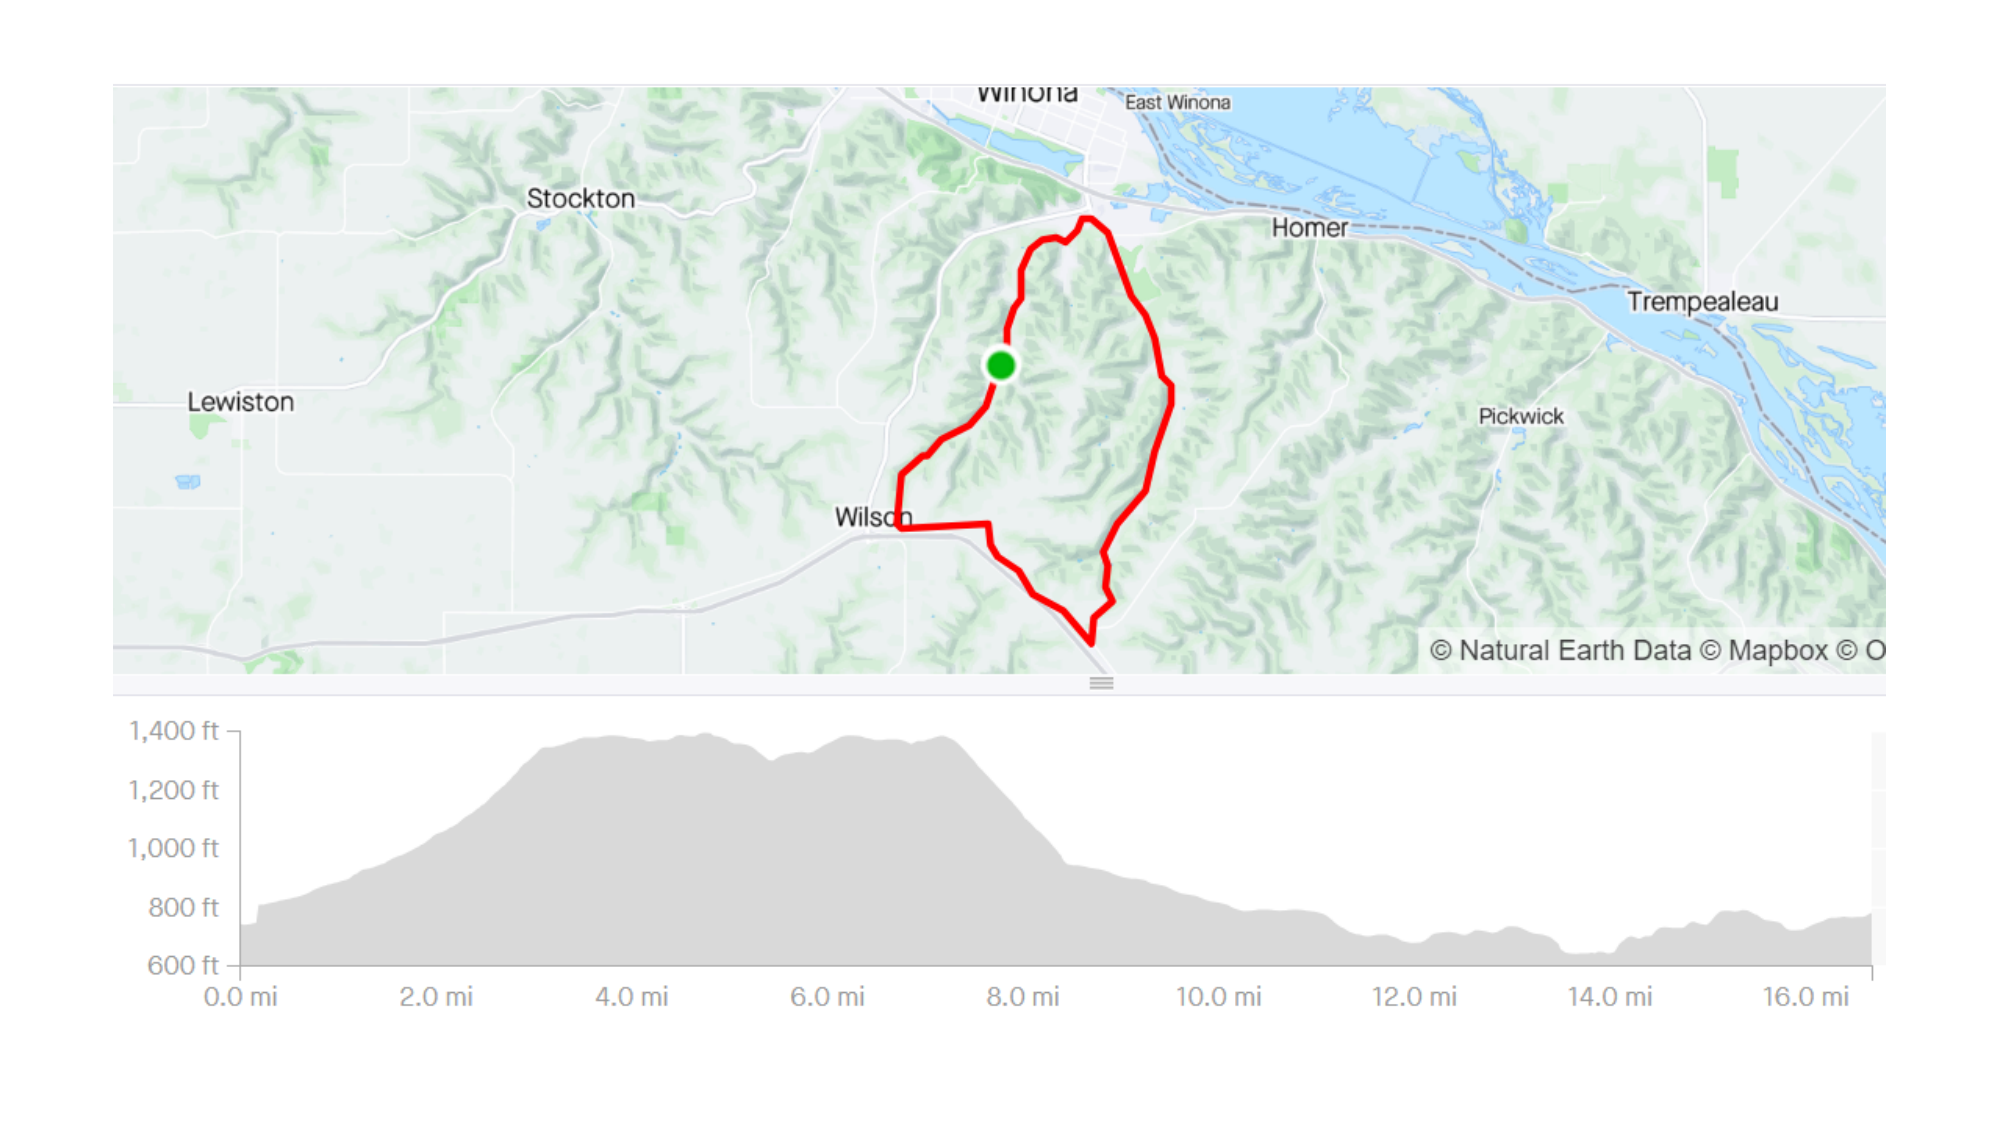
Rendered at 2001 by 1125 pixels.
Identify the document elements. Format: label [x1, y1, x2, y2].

picture [113, 61, 1886, 1064]
